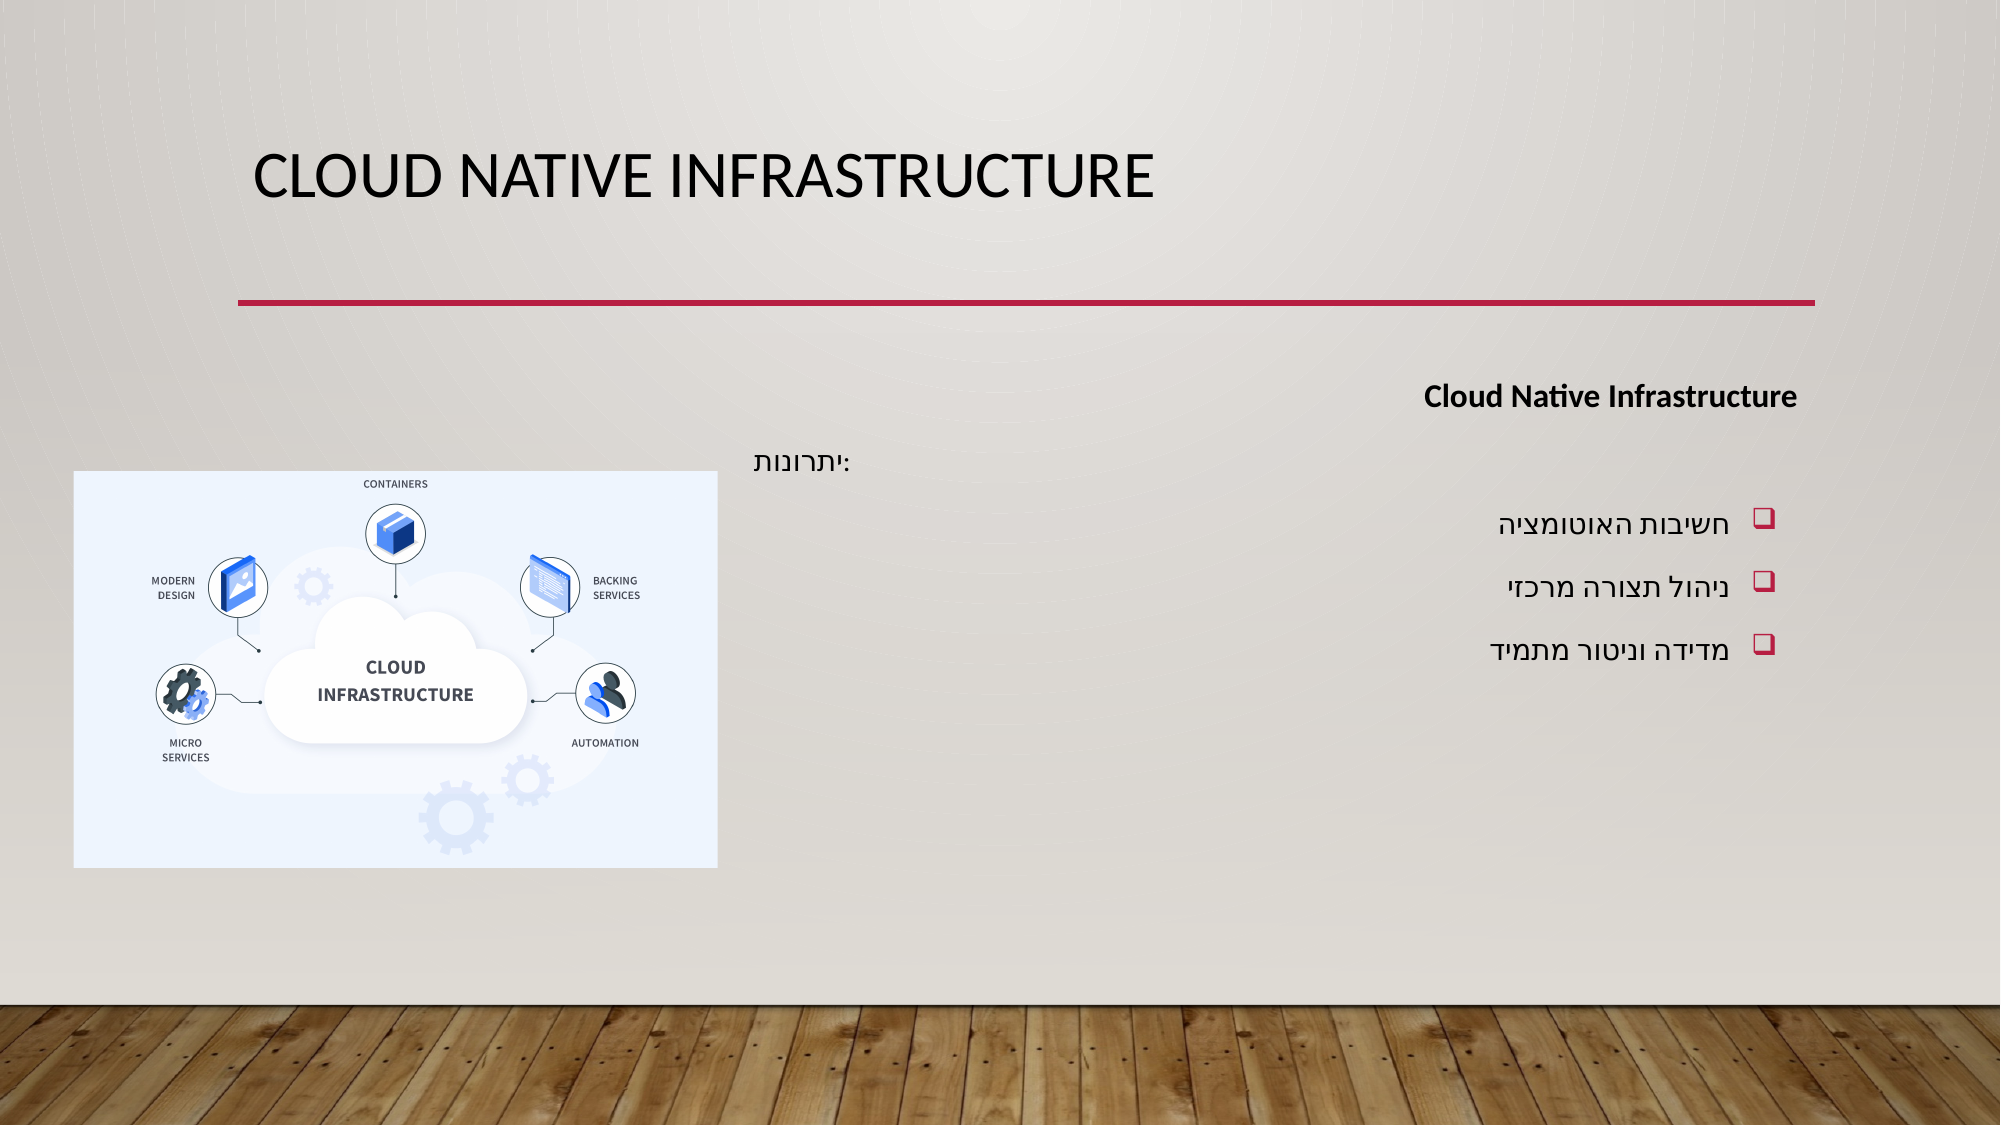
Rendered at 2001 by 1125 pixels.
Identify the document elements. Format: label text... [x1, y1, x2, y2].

list Cloud Native Infrastructure יתרונות: חשיבות האוטומציה ניהול תצורה מרכזי מדידה וניטור מתמיד [717, 347, 1814, 993]
picture [73, 471, 718, 869]
title Cloud Native Infrastructure [238, 131, 1814, 305]
picture [0, 1005, 2000, 1125]
